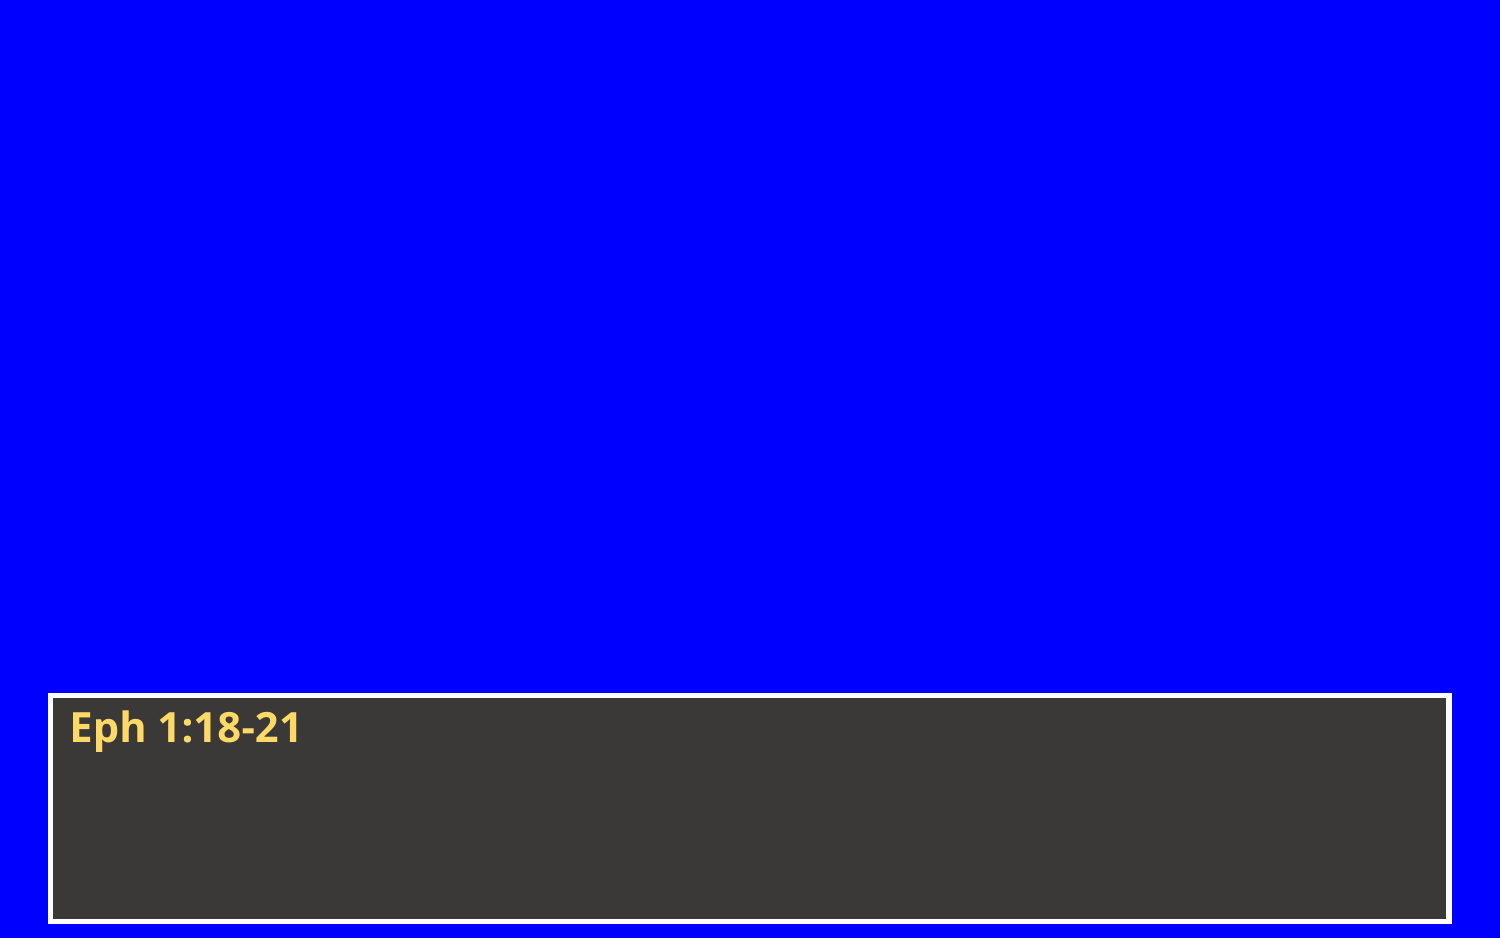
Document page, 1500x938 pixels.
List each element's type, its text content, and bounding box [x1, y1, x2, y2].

text_box Eph 1:18-21 21 Far above all principality, and power, and might, and dominion, and every name that is named, not only in this world, but also in that which is to come: [50, 695, 1449, 922]
